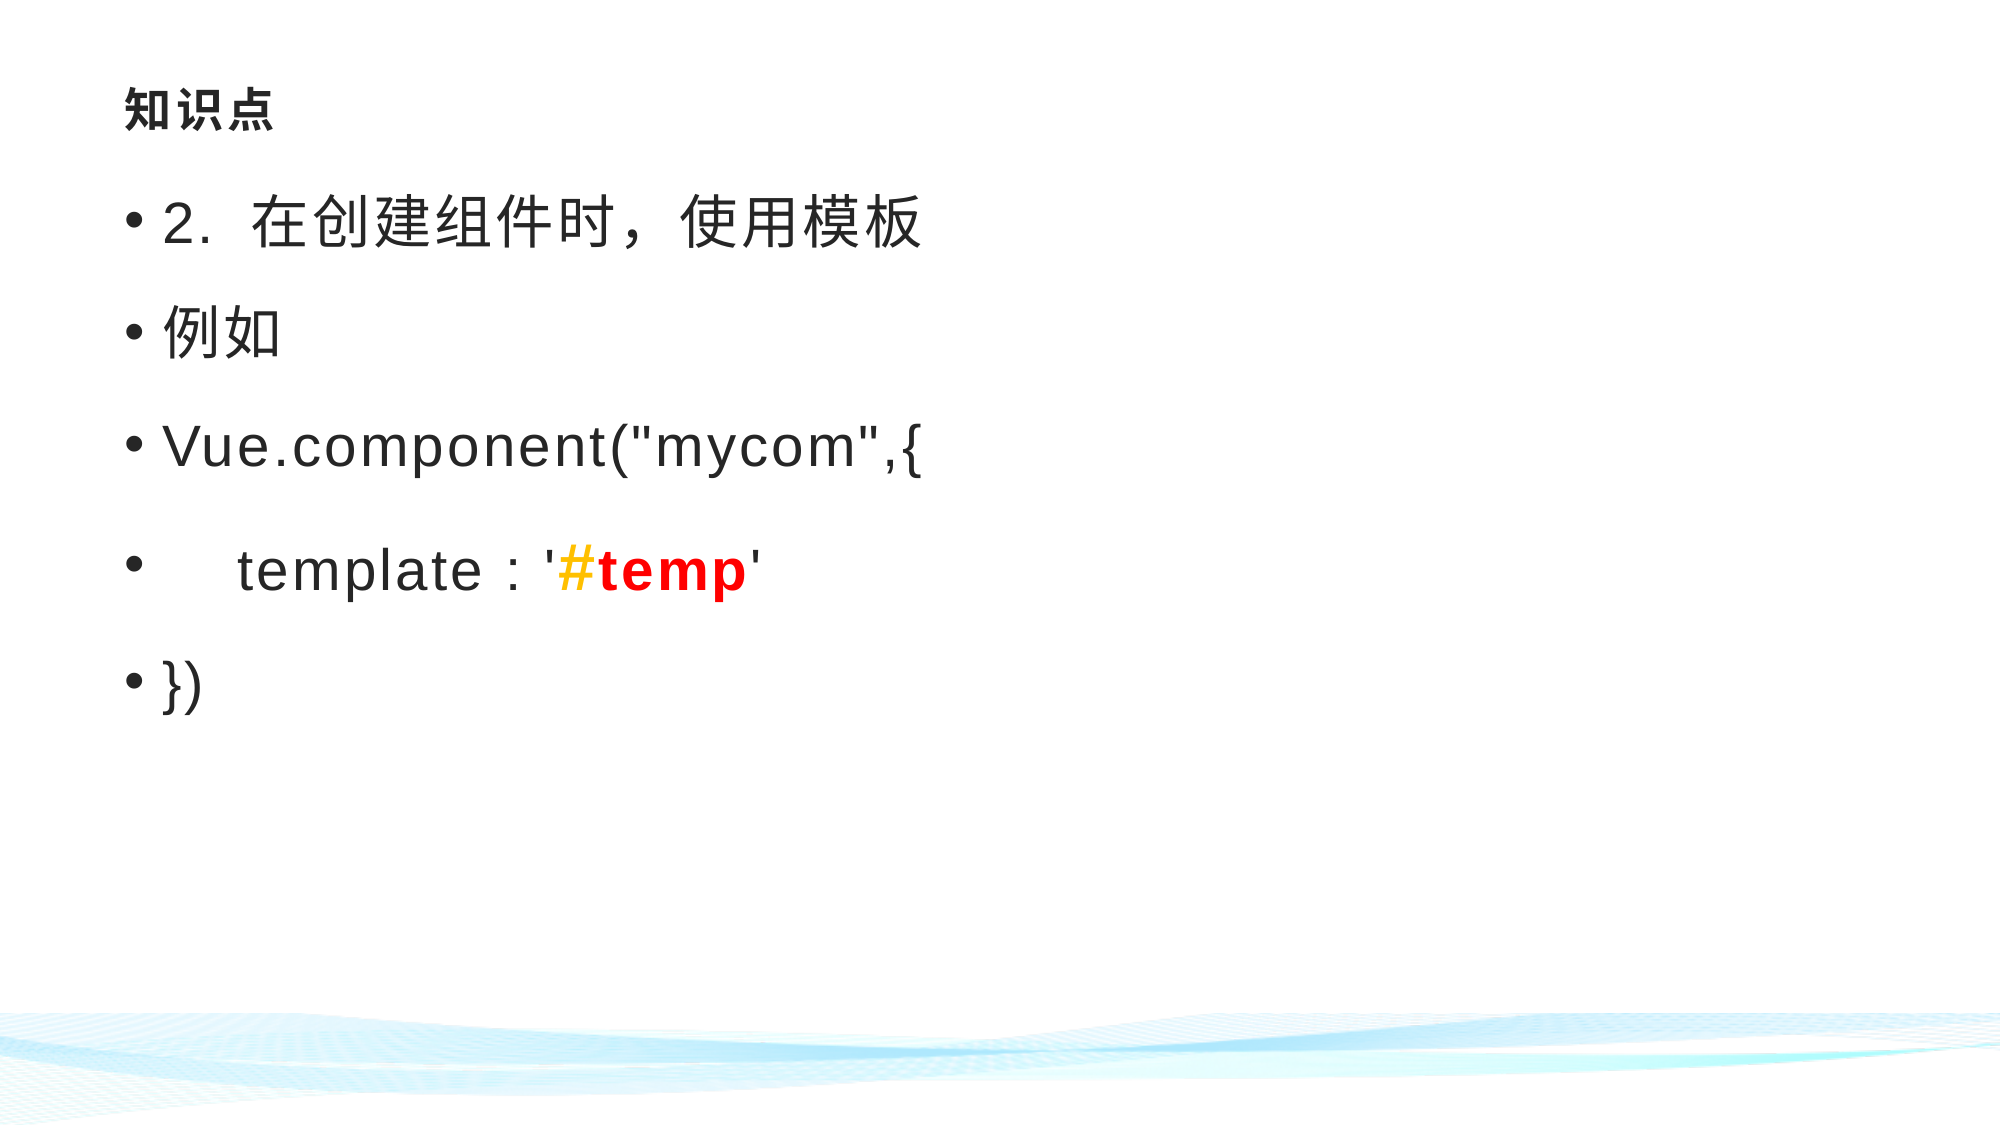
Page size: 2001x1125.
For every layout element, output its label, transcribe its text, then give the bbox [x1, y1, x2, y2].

title 知识点 [109, 72, 1891, 146]
list 2. 在创建组件时，使用模板 例如 Vue.component("mycom",{ template : '#temp' }) [109, 156, 1891, 1041]
picture [0, 1013, 2000, 1125]
